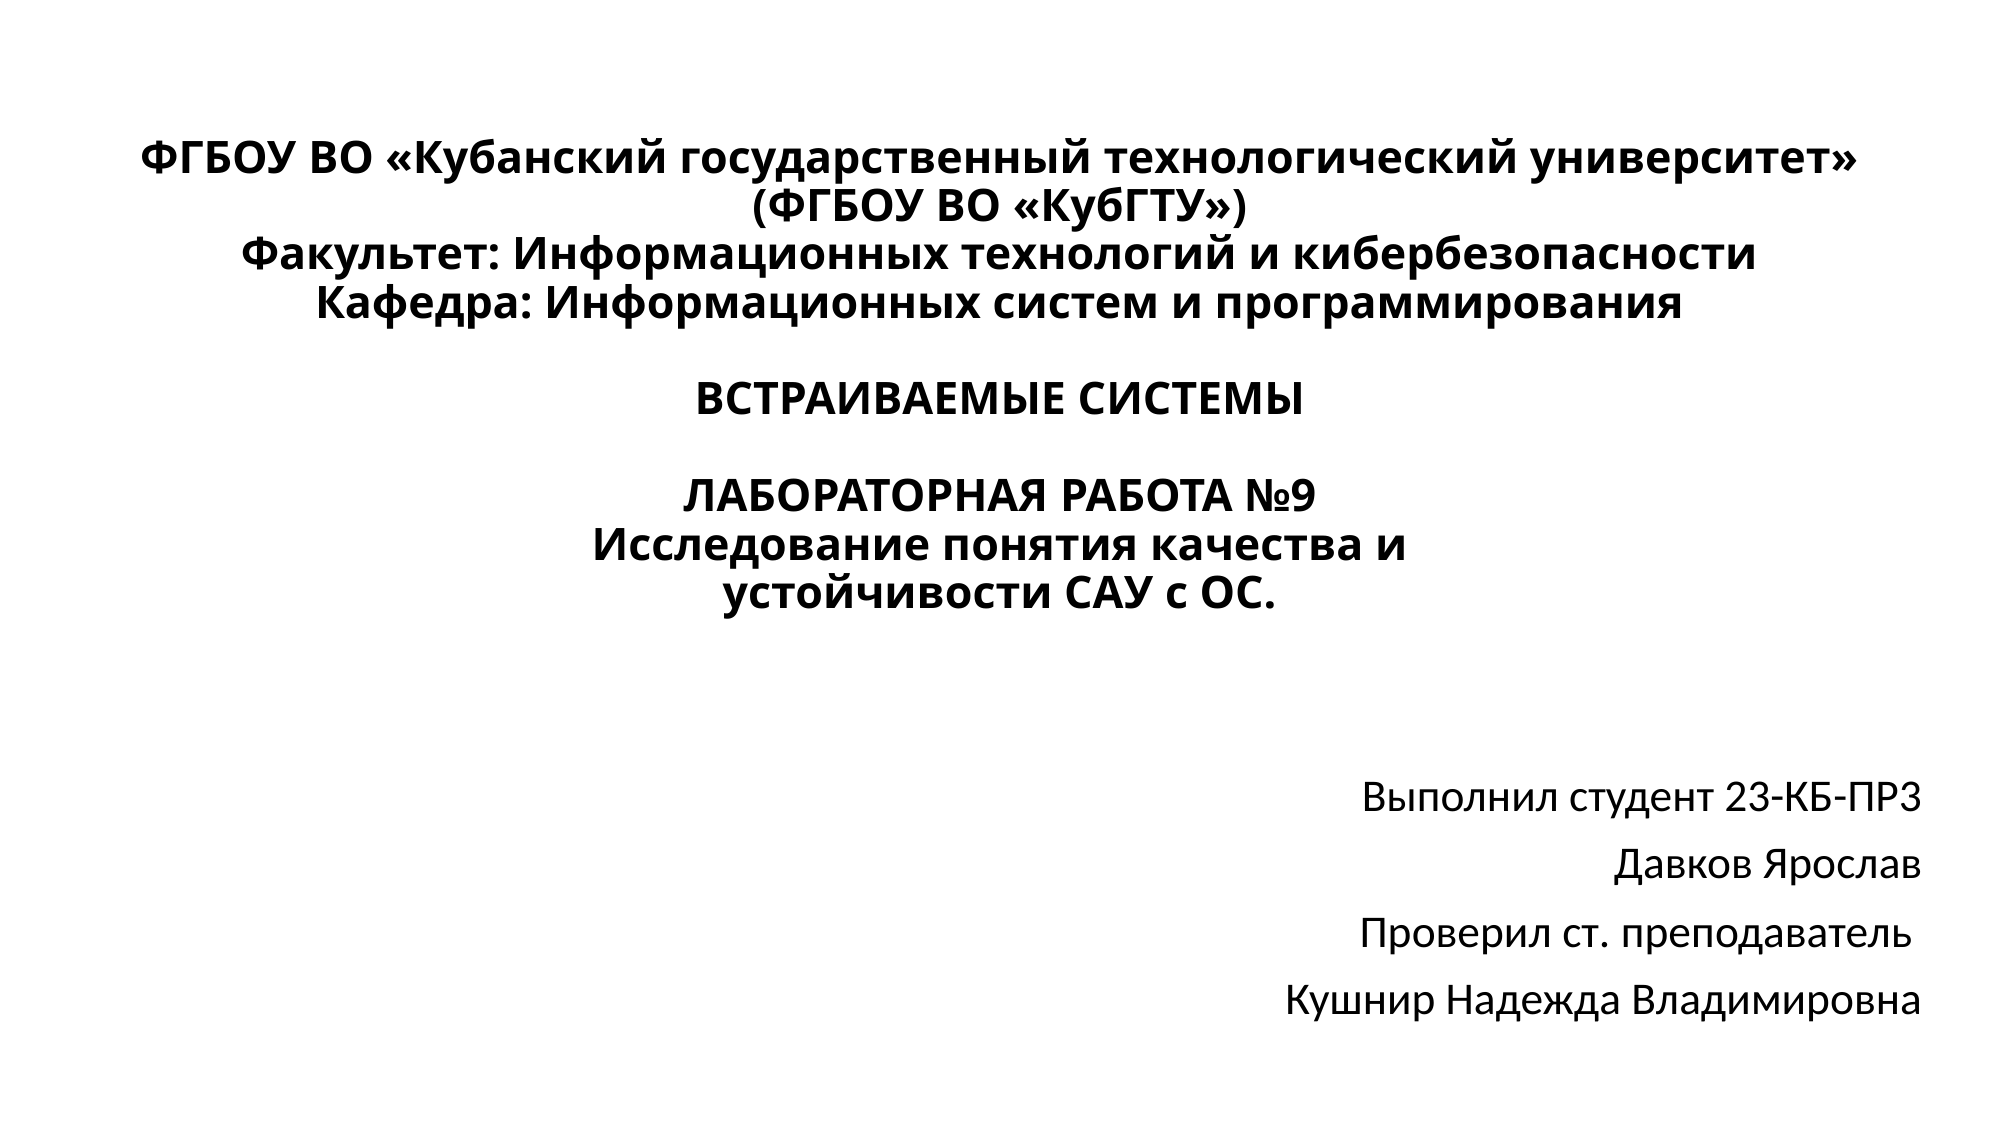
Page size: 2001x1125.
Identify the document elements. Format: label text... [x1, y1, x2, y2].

subtitle Выполнил студент 23-КБ-ПР3 Давков Ярослав Проверил ст. преподаватель Кушнир Надежда Владимировна [423, 764, 1938, 1035]
title ФГБОУ ВО «Кубанский государственный технологический университет» (ФГБОУ ВО «КубГТУ») Факультет: Информационных технологий и кибербезопасности Кафедра: Информационных систем и программирования ВСТРАИВАЕМЫЕ СИСТЕМЫ ЛАБОРАТОРНАЯ РАБОТА №9 Исследование понятия качества и устойчивости САУ с ОС. [115, 82, 1885, 626]
